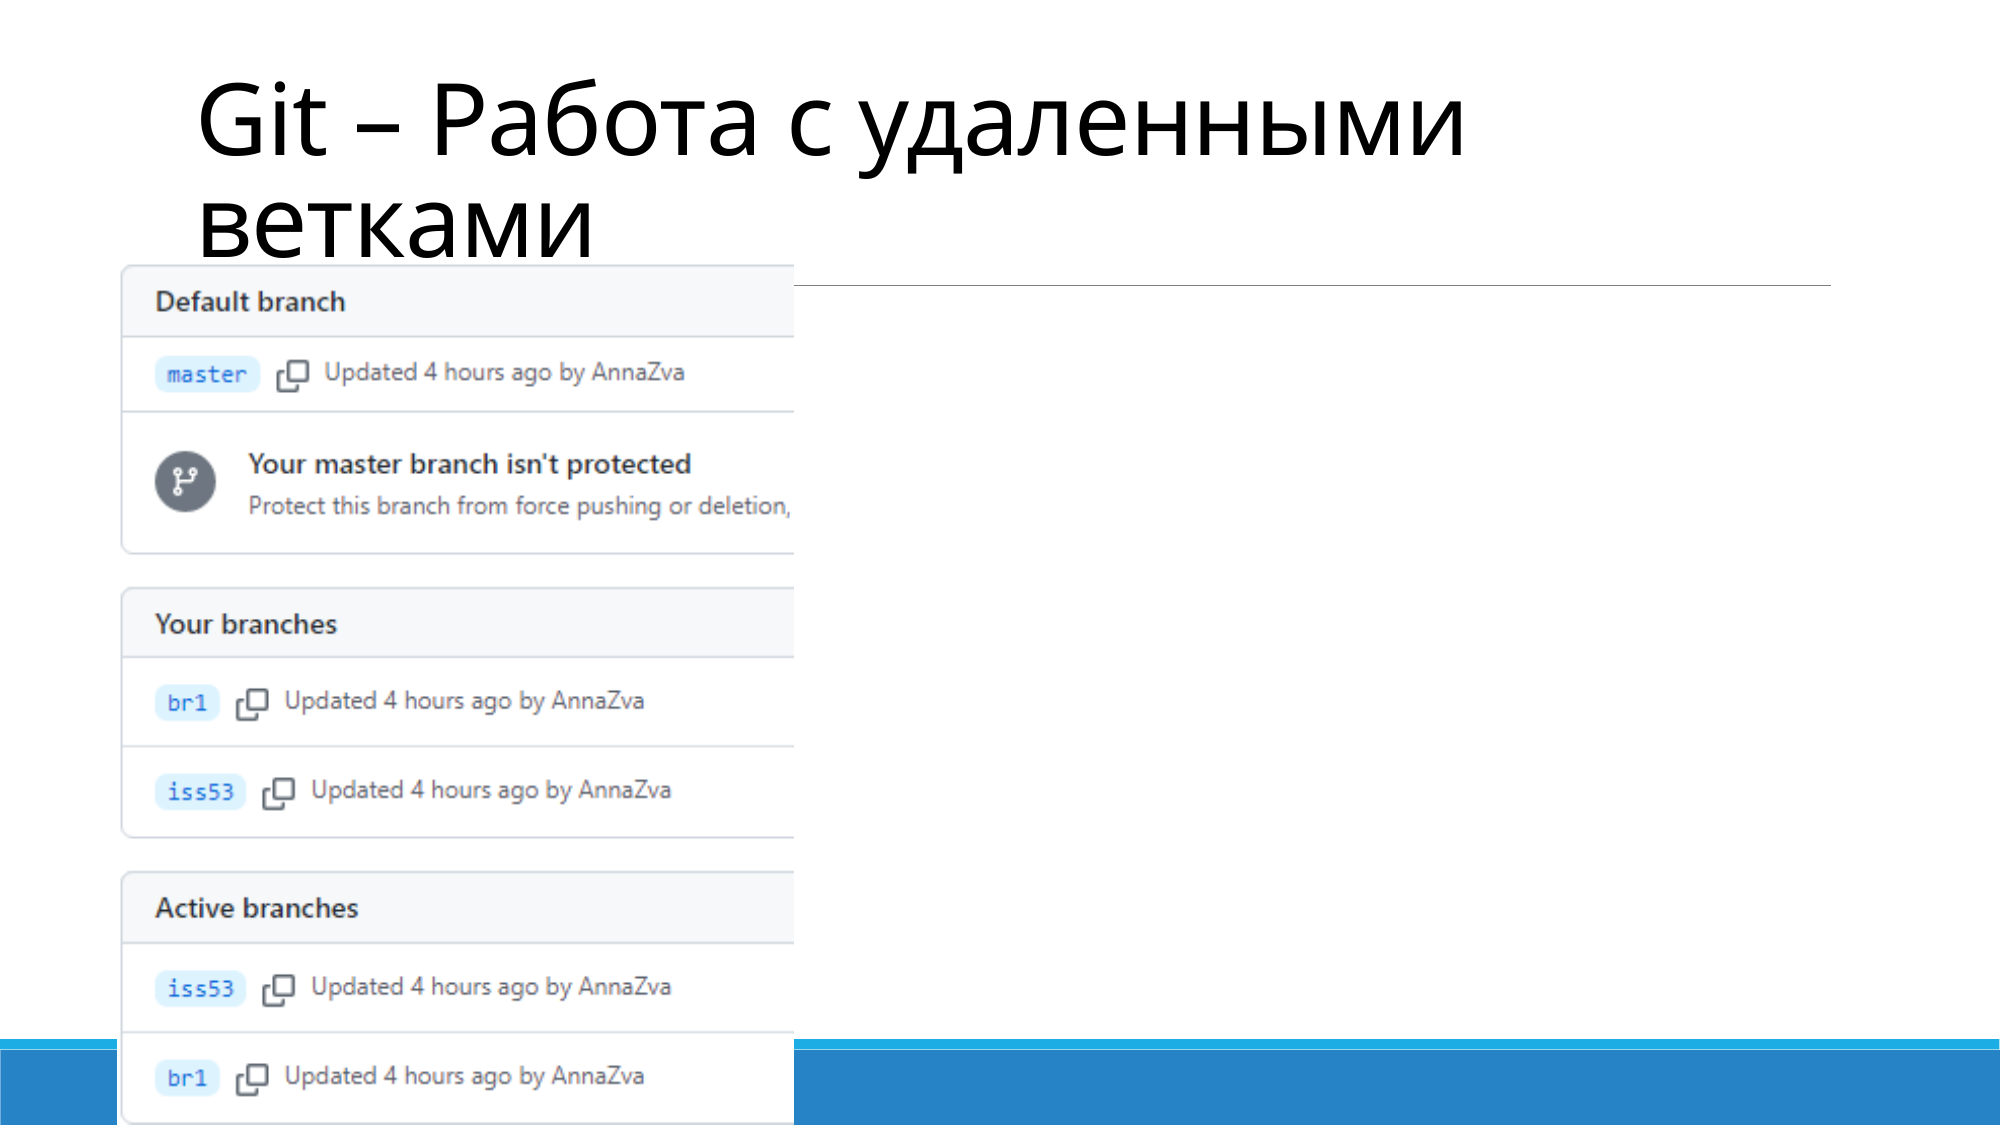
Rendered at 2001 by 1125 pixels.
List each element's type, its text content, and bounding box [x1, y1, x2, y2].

title Git – Работа с удаленными ветками [180, 47, 1830, 285]
picture [116, 259, 795, 1125]
